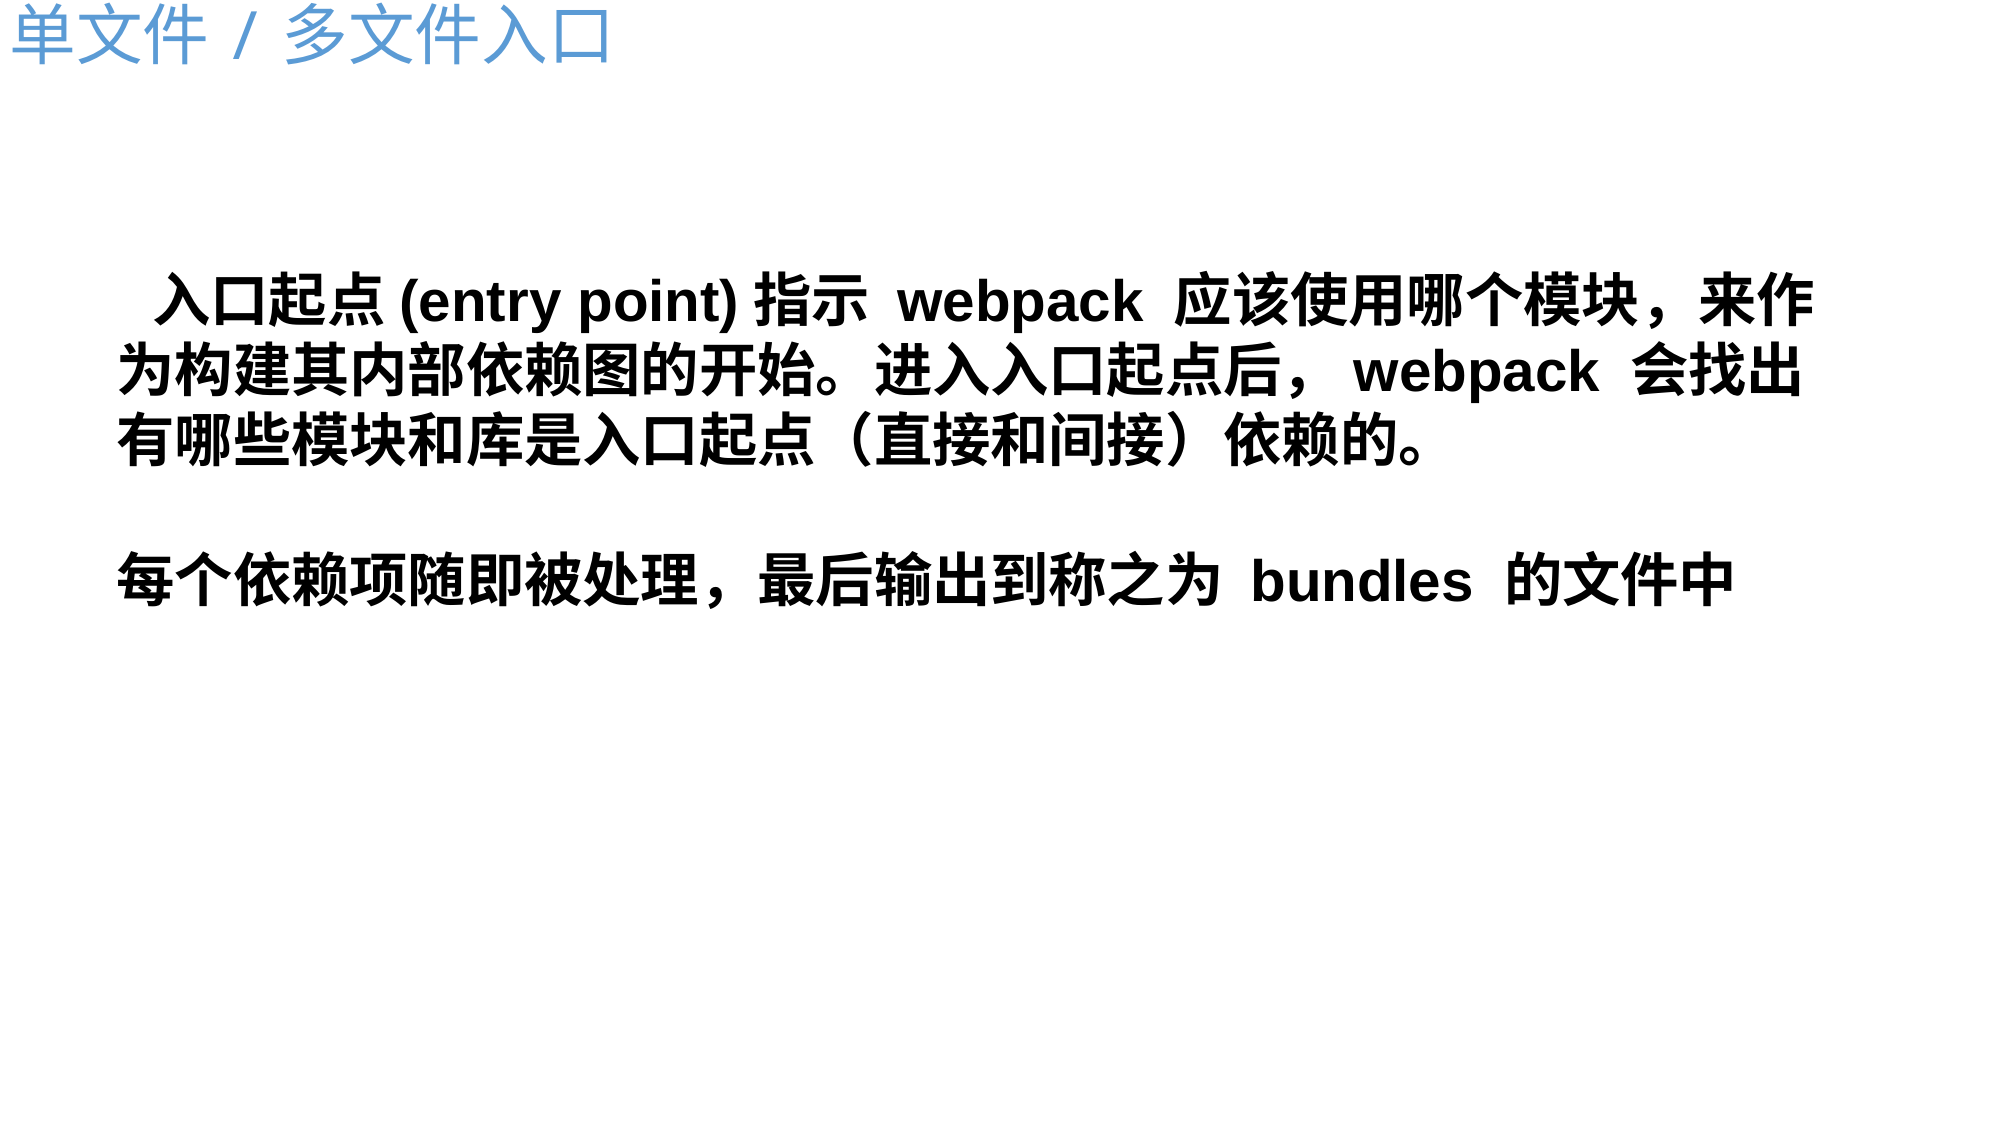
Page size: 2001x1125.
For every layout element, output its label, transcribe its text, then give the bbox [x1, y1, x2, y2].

text_box 入口起点(entry point)指示 webpack 应该使用哪个模块，来作为构建其内部依赖图的开始。进入入口起点后，webpack 会找出有哪些模块和库是入口起点（直接和间接）依赖的。 每个依赖项随即被处理，最后输出到称之为 bundles 的文件中 [102, 255, 1862, 691]
text_box 单文件/多文件入口 [0, 13, 1174, 144]
